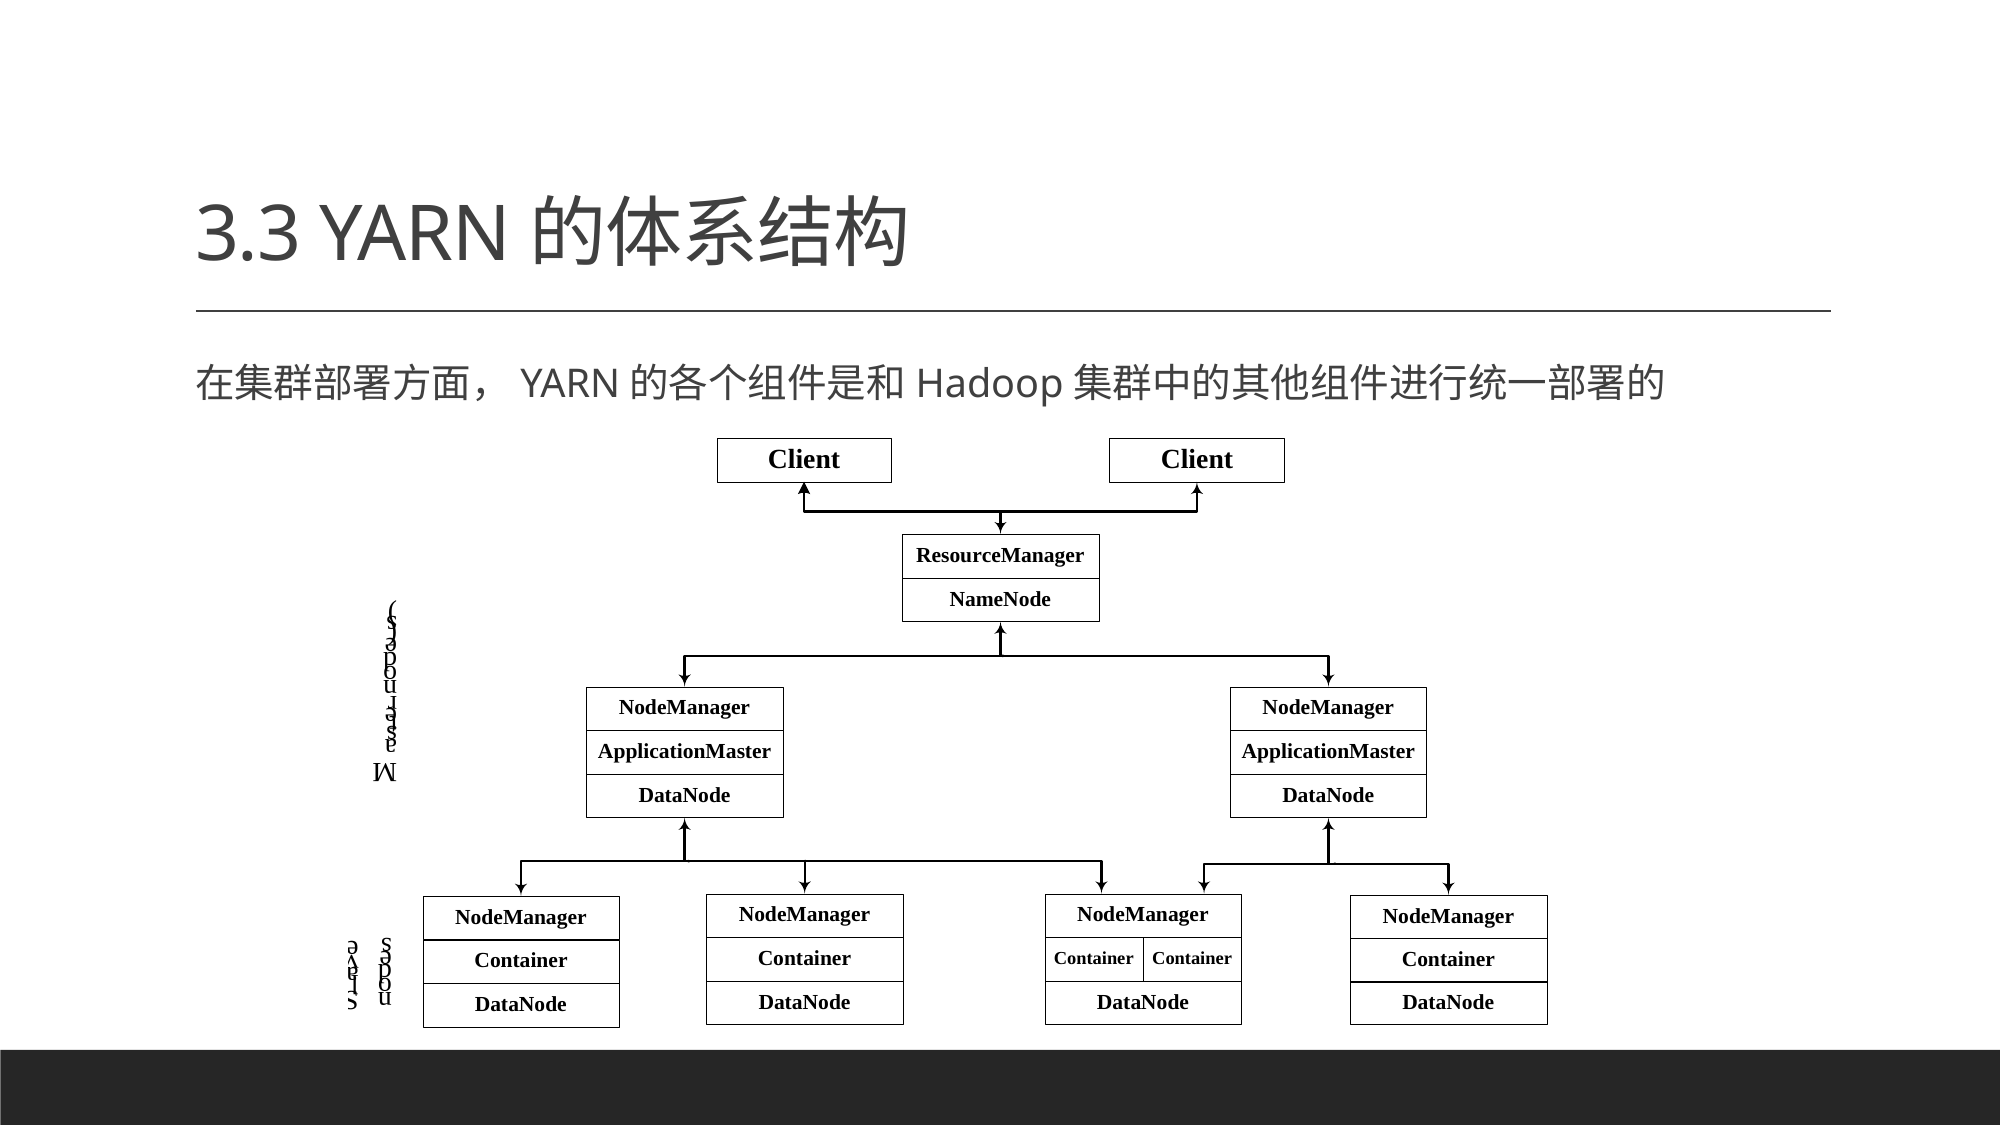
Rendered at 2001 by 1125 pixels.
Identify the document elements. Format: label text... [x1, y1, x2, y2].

picture [348, 435, 1550, 1030]
list 在集群部署方面，YARN的各个组件是和Hadoop集群中的其他组件进行统一部署的 [180, 345, 1830, 426]
title 3.3 YARN的体系结构 [180, 47, 1830, 285]
